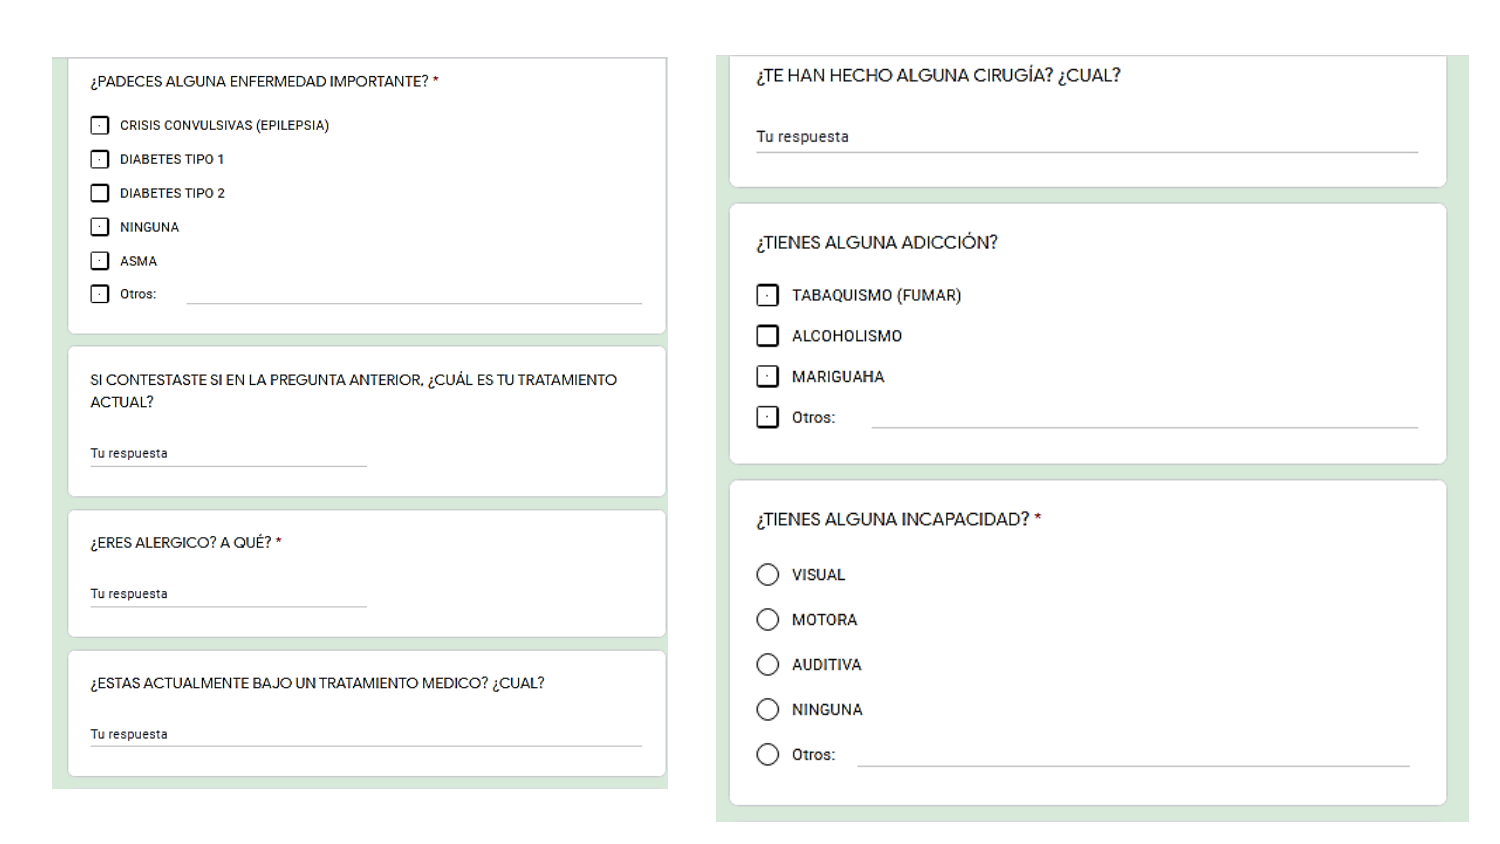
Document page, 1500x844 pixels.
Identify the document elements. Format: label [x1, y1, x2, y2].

picture [716, 55, 1469, 823]
list [52, 55, 668, 789]
